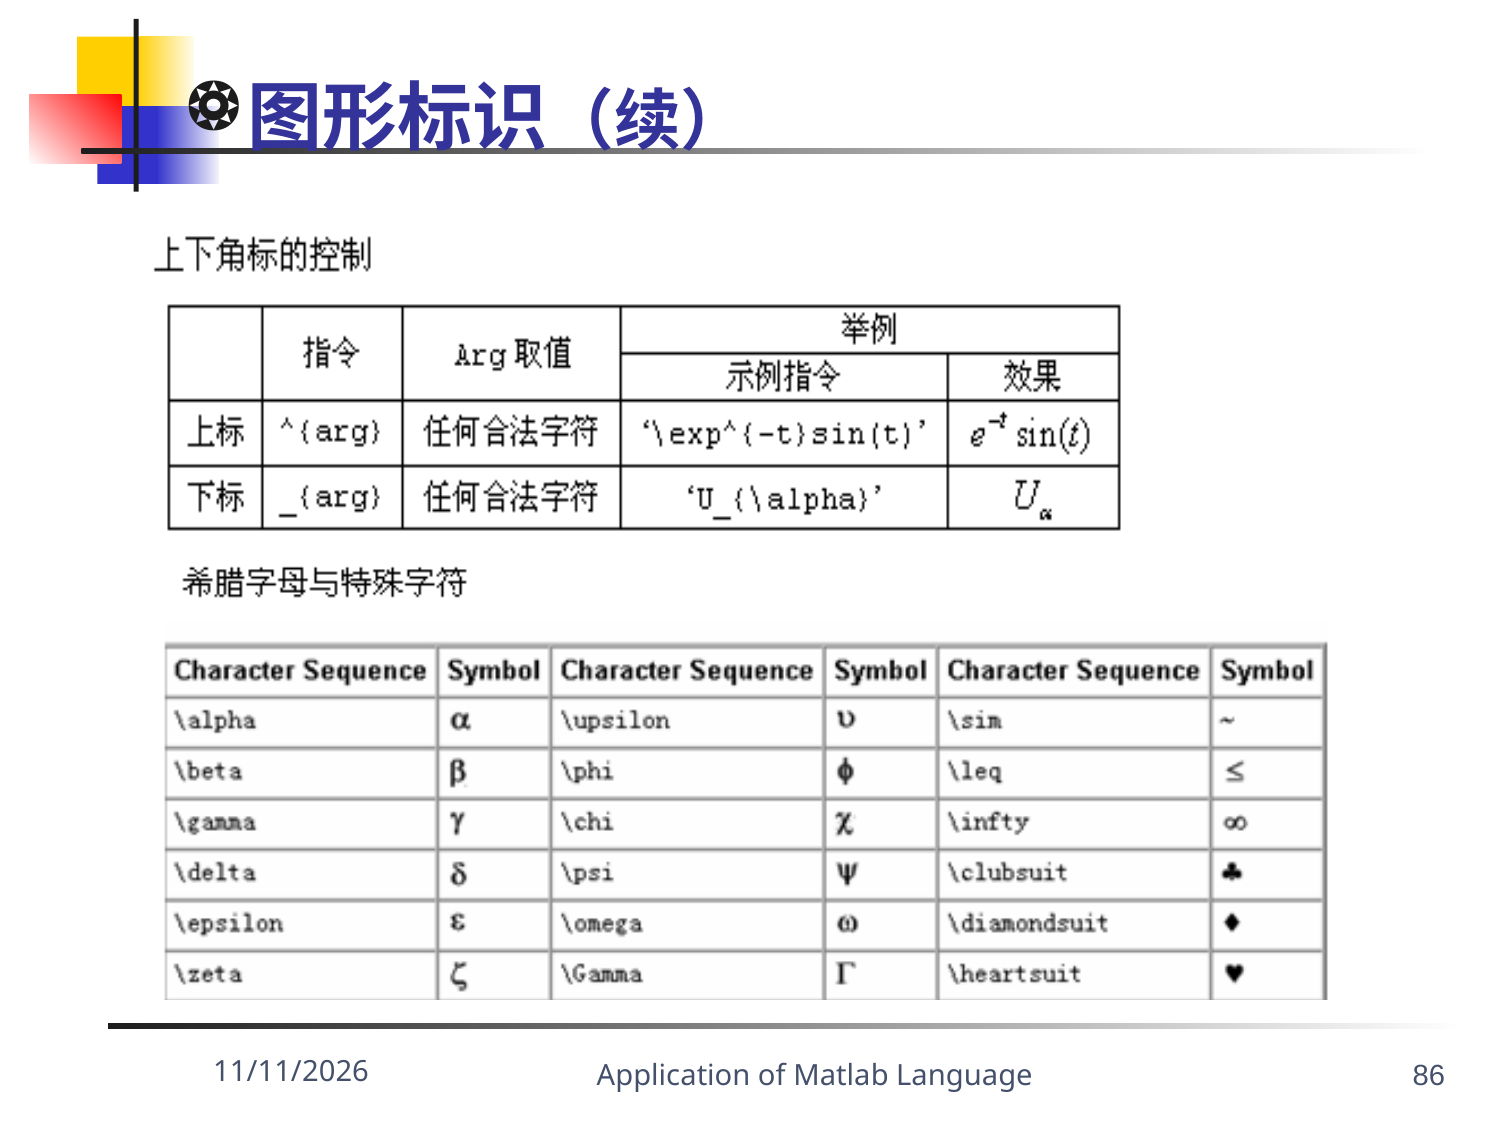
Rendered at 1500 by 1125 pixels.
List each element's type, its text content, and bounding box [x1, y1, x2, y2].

title 图形标识（续） [165, 60, 1444, 167]
text_box 2021/9/8 [190, 1024, 504, 1100]
text_box 86 [1128, 1024, 1468, 1100]
text_box Application of Matlab Language [549, 1024, 1081, 1100]
picture [147, 208, 1140, 545]
picture [159, 554, 1341, 1000]
